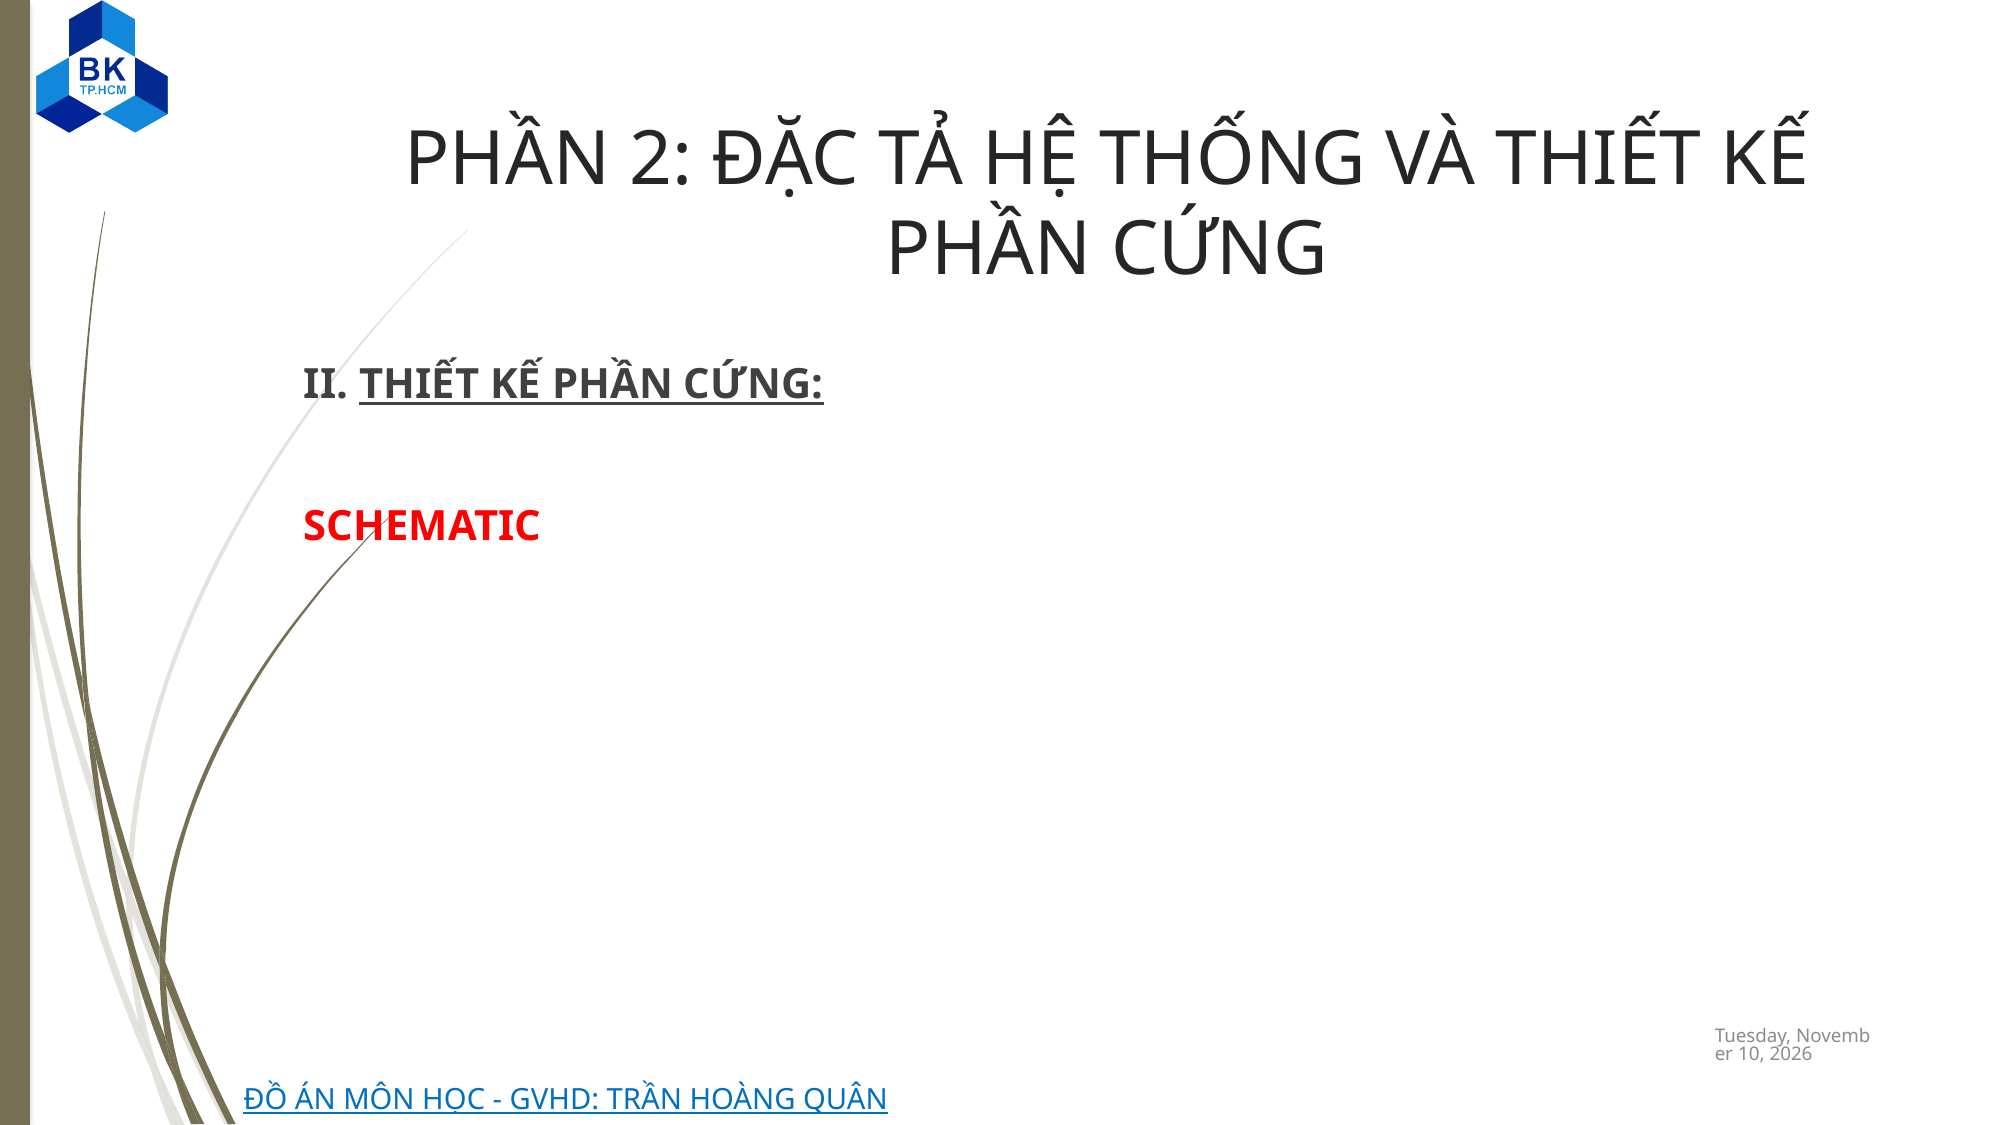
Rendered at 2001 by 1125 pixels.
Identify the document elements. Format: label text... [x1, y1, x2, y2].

footer ĐỒ ÁN MÔN HỌC - GVHD: TRẦN HOÀNG QUÂN [228, 1073, 1479, 1125]
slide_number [1699, 1005, 1888, 1067]
picture [36, 0, 168, 133]
list II. THIẾT KẾ PHẦN CỨNG: SCHEMATIC [289, 349, 1926, 969]
title PHẦN 2: ĐẶC TẢ HỆ THỐNG VÀ THIẾT KẾ PHẦN CỨNG [327, 102, 1888, 313]
